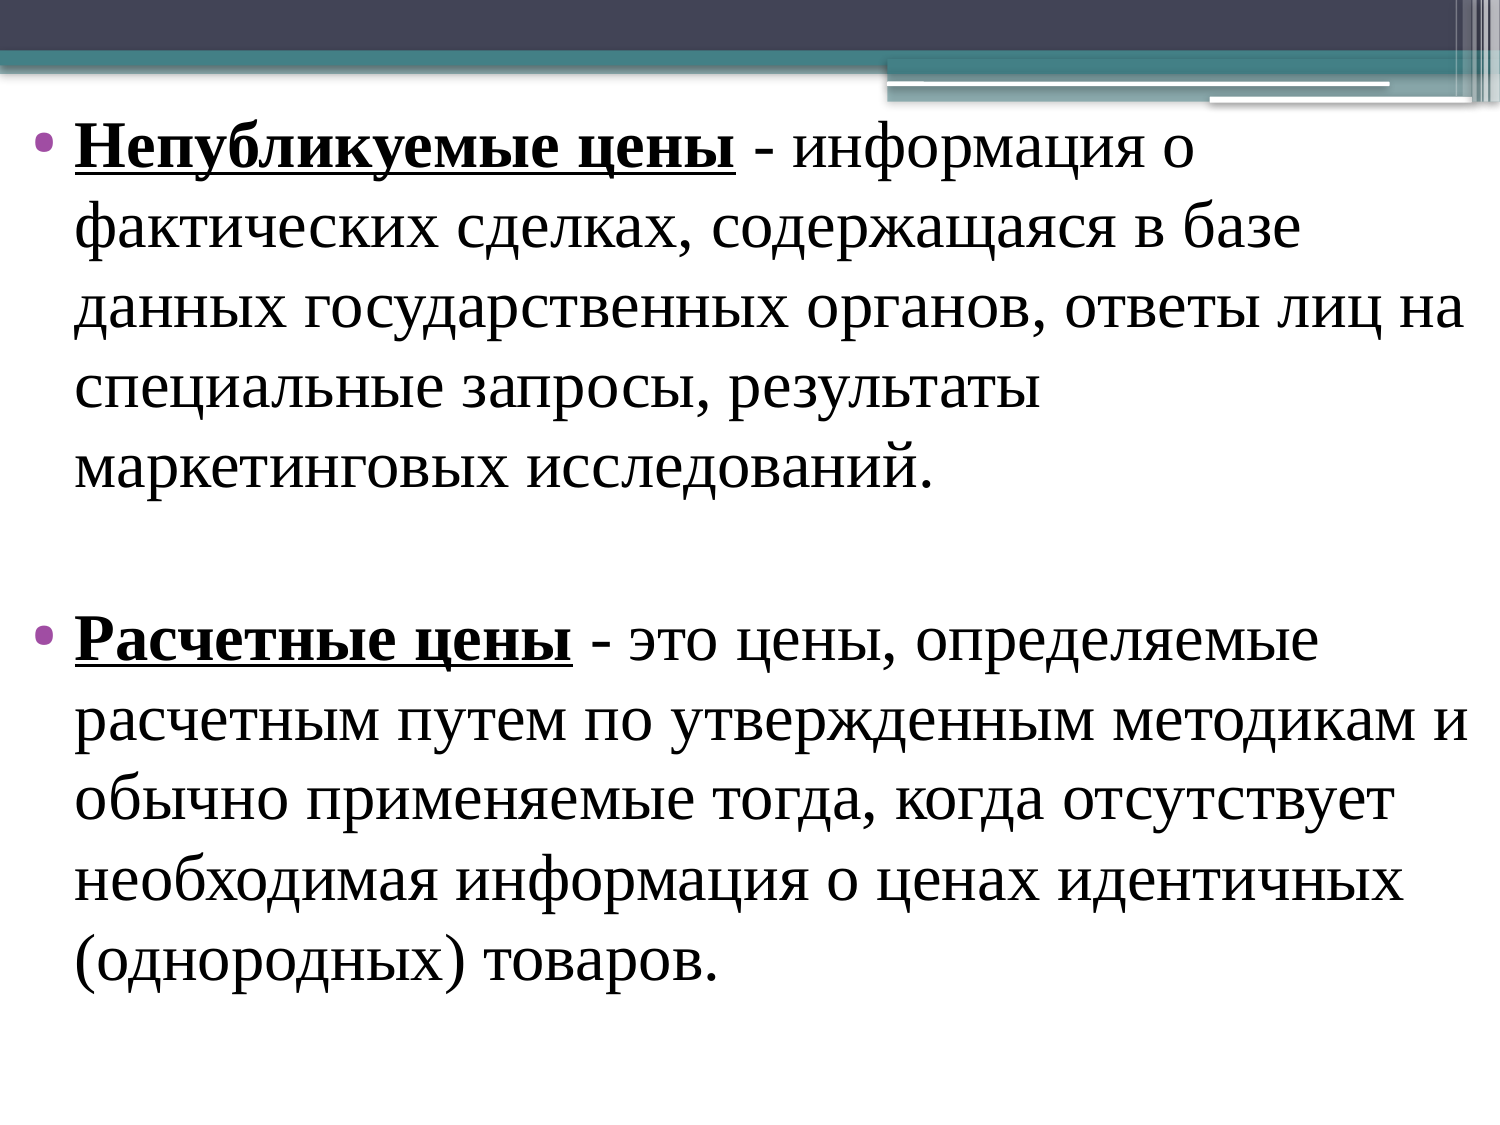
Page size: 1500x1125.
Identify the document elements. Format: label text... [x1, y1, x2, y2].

list Непубликуемые цены - информация о фактических сделках, содержащаяся в базе данных государственных органов, ответы лиц на специальные запросы, результаты маркетинговых исследований. Расчетные цены - это цены, определяемые расчетным путем по утвержденным методикам и обычно применяемые тогда, когда отсутствует необходимая информация о ценах идентичных (однородных) товаров. [0, 93, 1500, 1125]
